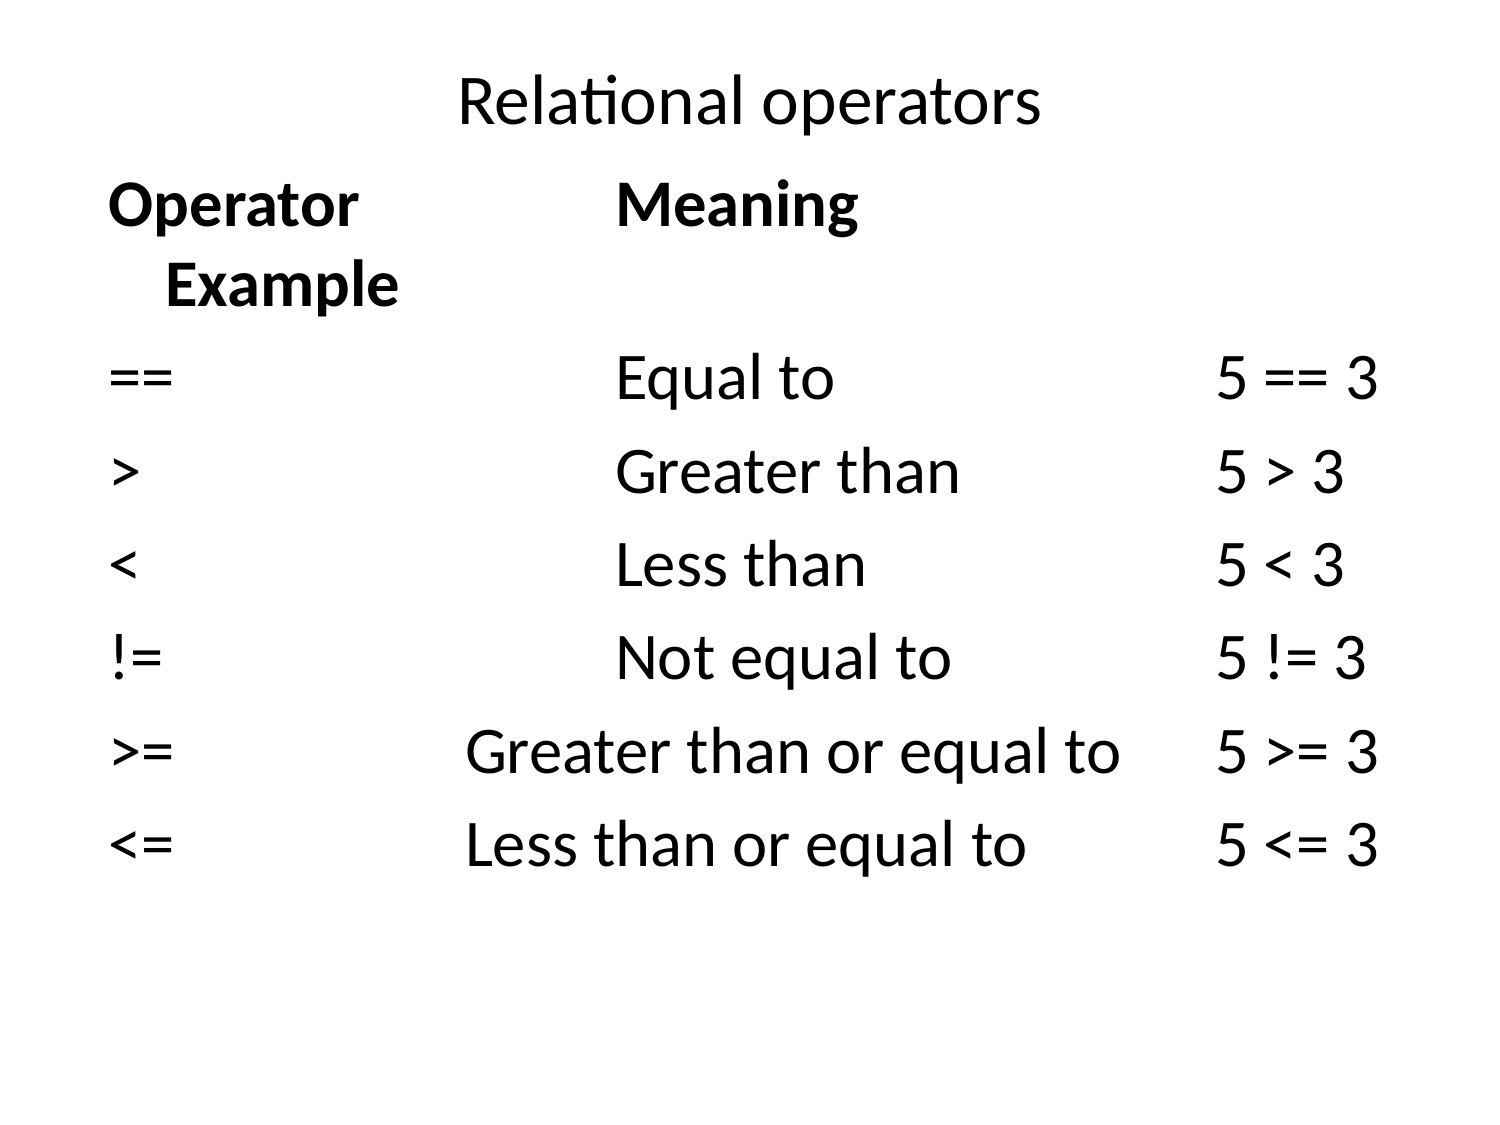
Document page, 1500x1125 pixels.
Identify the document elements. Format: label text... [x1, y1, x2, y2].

title Relational operators [75, 45, 1425, 233]
list Operator Meaning Example == Equal to 5 == 3 > Greater than 5 > 3 < Less than 5 < 3 != Not equal to 5 != 3 >= Greater than or equal to 5 >= 3 <= Less than or equal to 5 <= 3 [93, 152, 1444, 1067]
